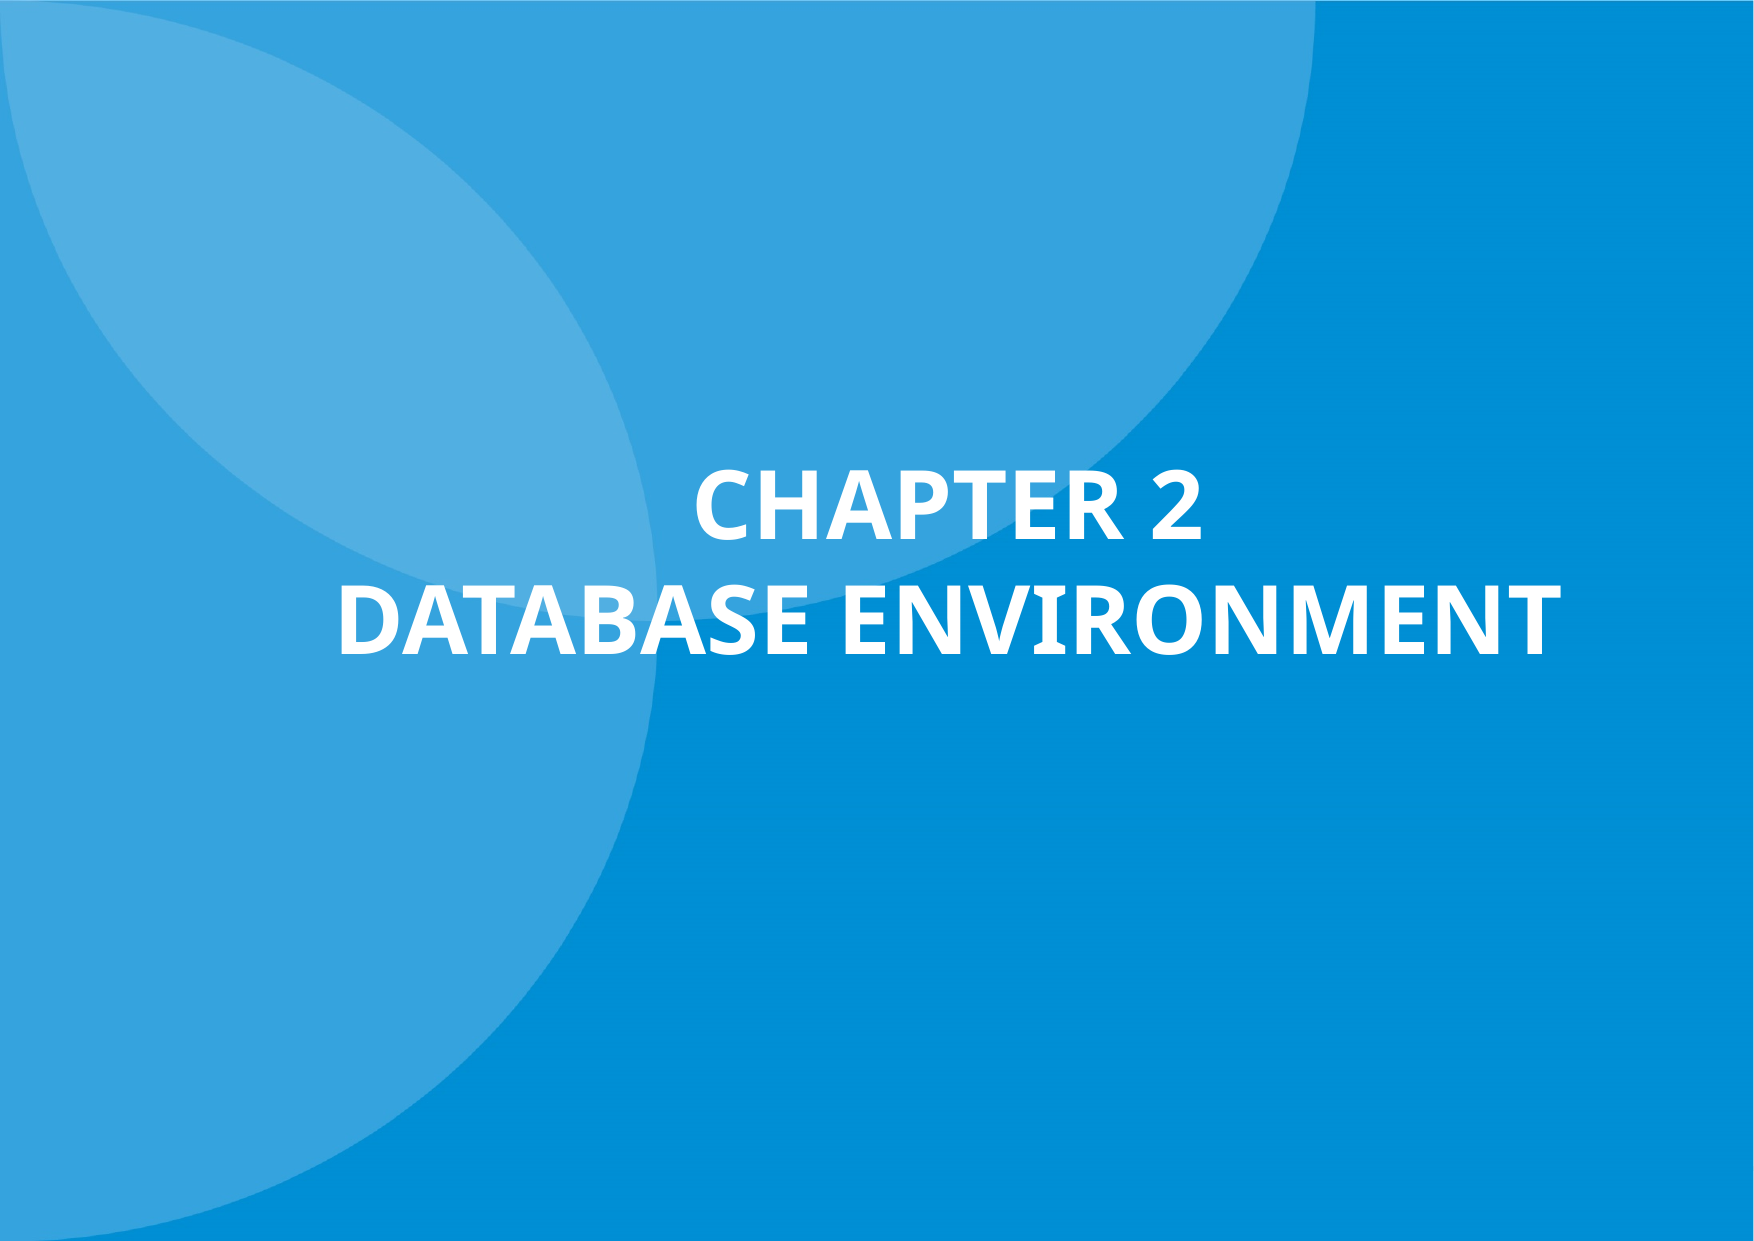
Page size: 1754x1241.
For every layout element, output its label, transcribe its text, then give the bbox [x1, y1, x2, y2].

title CHAPTER 2 DATABASE ENVIRONMENT [87, 454, 1754, 662]
picture [0, 0, 1754, 1241]
text_box [29, 0, 1217, 292]
